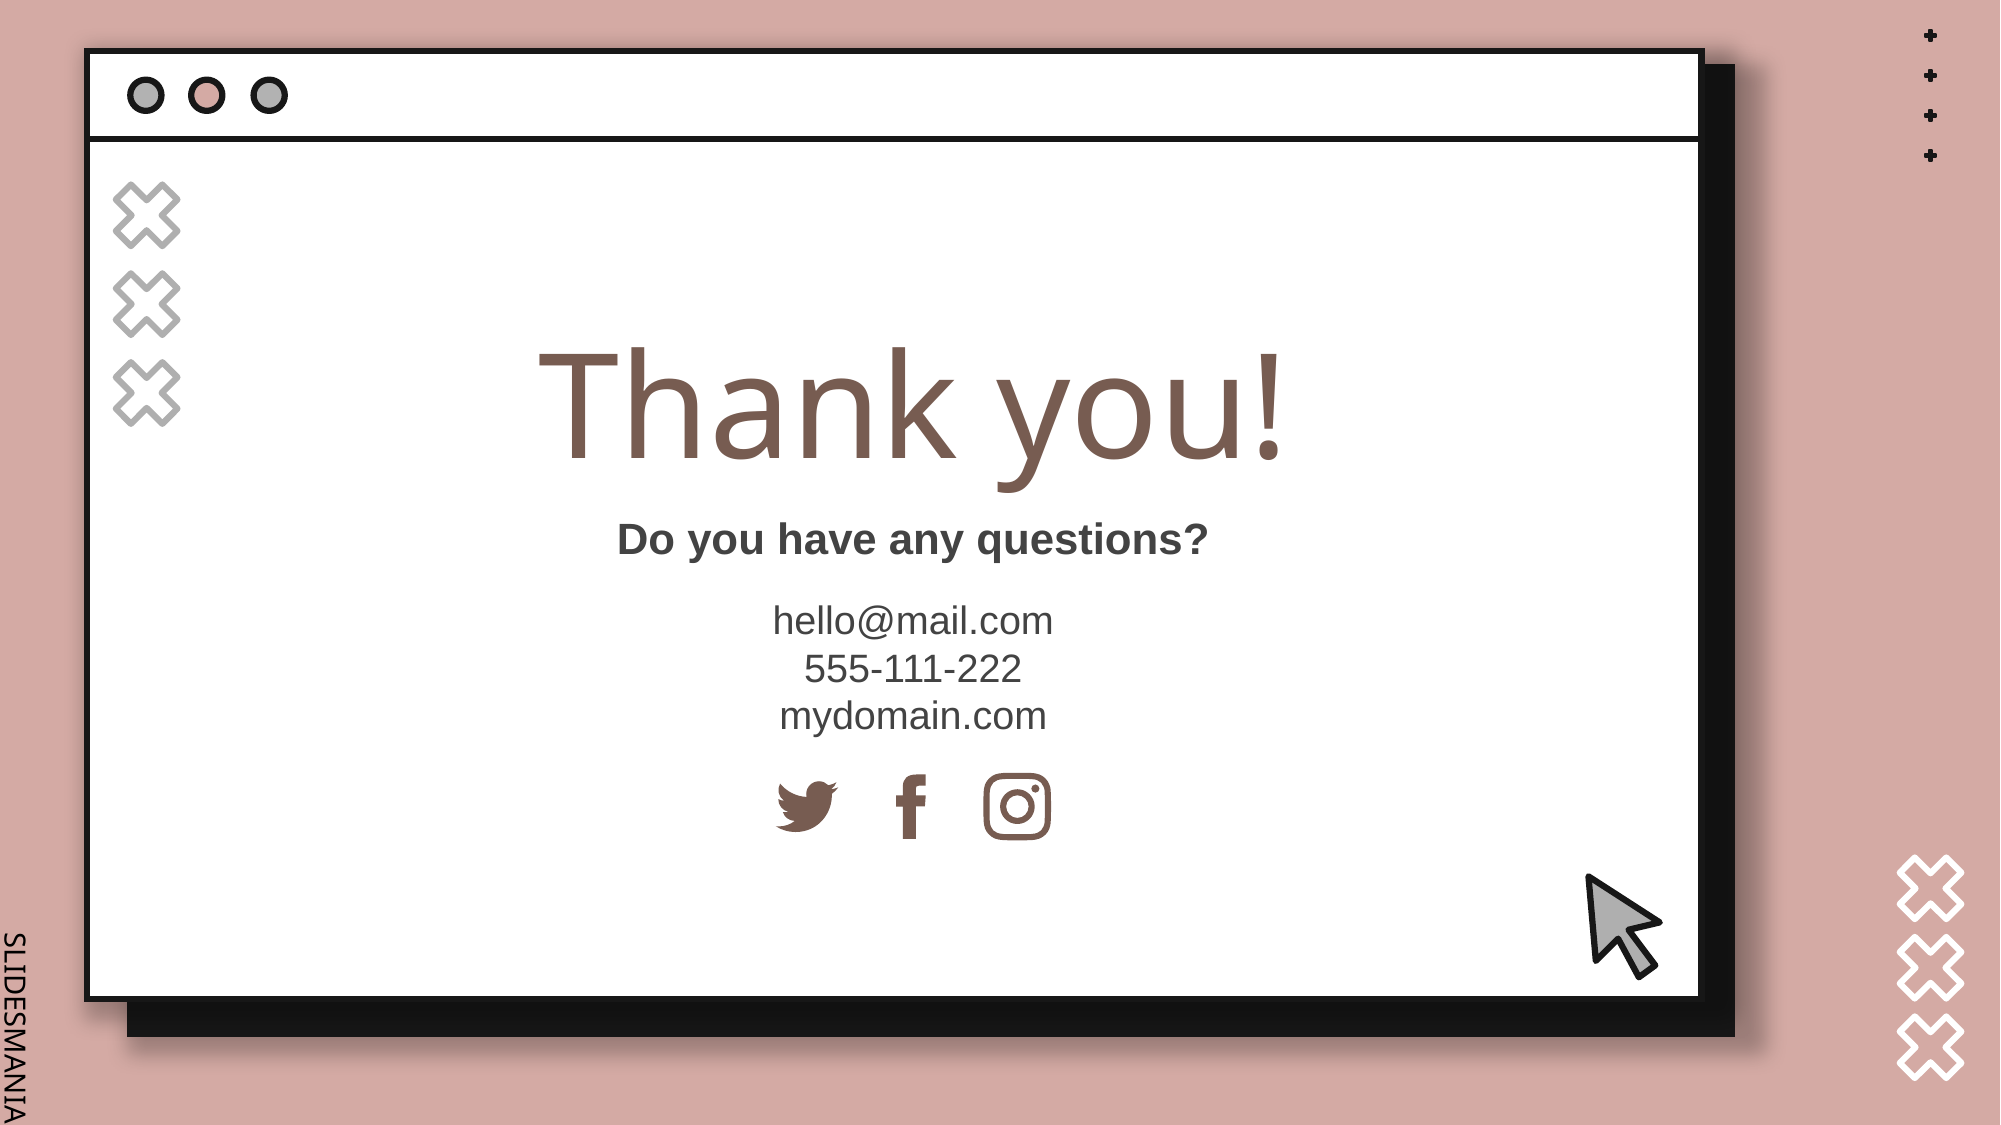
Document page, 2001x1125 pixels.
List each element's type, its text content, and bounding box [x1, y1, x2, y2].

text_box [896, 796, 926, 839]
text_box [775, 796, 832, 833]
subtitle Do you have any questions? [455, 483, 1372, 575]
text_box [983, 772, 1052, 841]
title Thank you! [455, 292, 1372, 418]
list hello@mail.com 555-111-222 mydomain.com [455, 575, 1372, 796]
